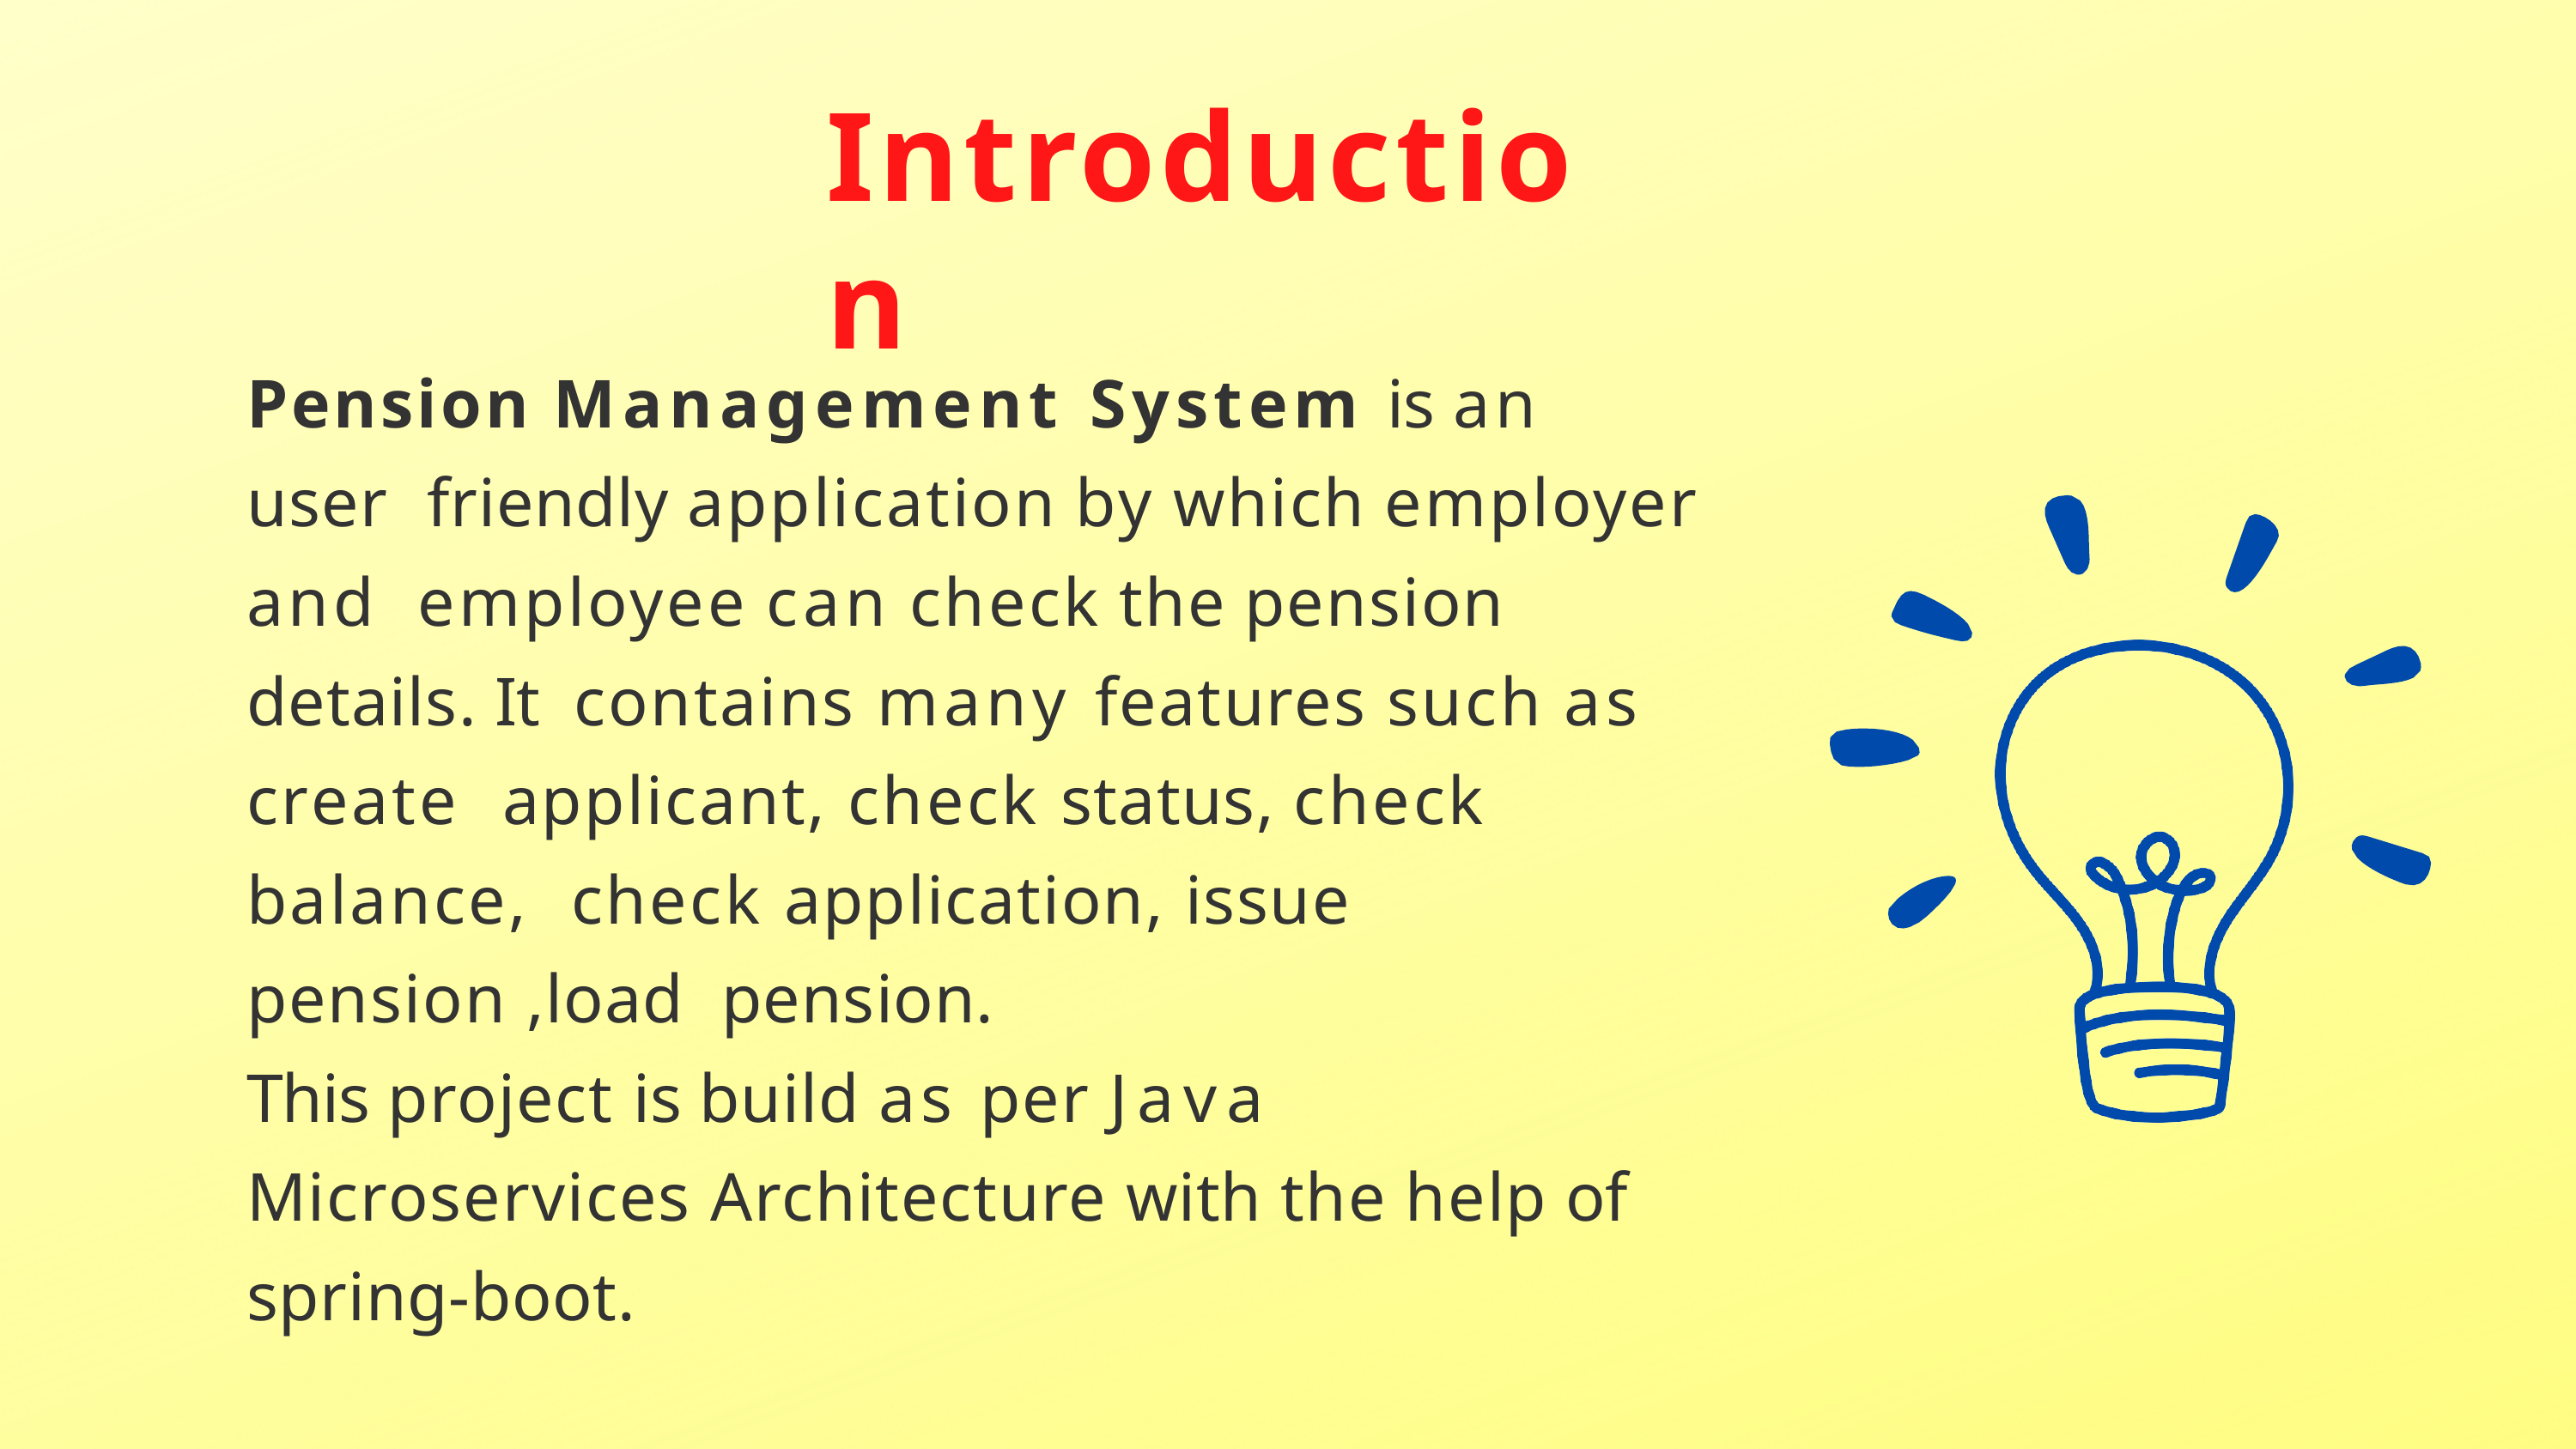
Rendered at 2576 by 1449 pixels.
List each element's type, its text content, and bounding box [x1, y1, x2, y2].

text_box [2344, 646, 2421, 687]
text_box [1887, 876, 1956, 929]
text_box [2351, 835, 2432, 886]
picture [0, 0, 2576, 1449]
text_box [2225, 514, 2279, 592]
text_box [1830, 728, 1920, 767]
text_box [1891, 591, 1972, 642]
text_box [2044, 494, 2090, 575]
text_box Pension Management System is an user friendly application by which employer and employee can check the pension details. It contains many features such as create applicant, check status, check balance, check application, issue pension ,load pension. This project is build as per Java Microservices Architecture with the help of spring-boot. [245, 340, 1707, 1334]
title Introduction [824, 76, 1600, 373]
